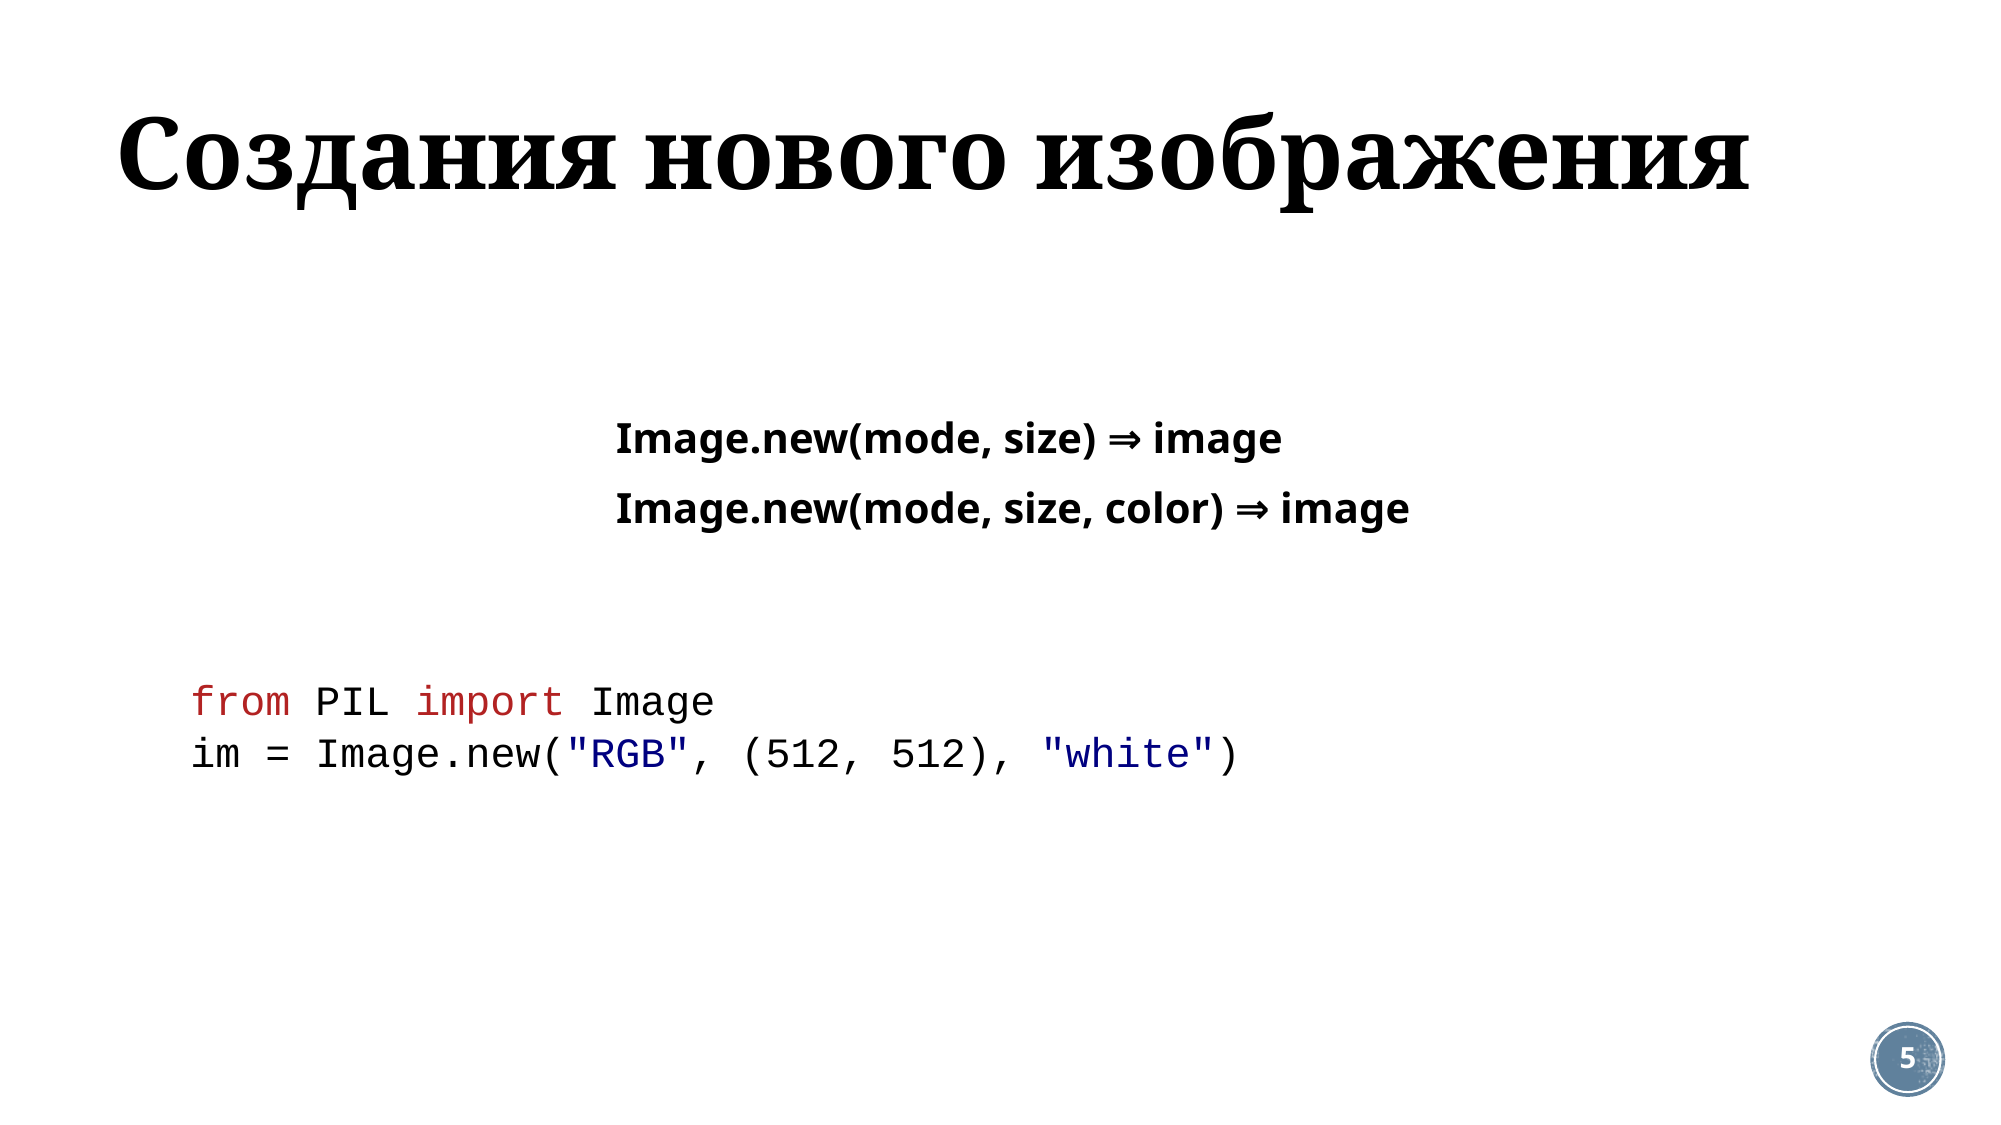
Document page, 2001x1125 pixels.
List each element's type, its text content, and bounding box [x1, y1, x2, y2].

list Image.new(mode, size) ⇒ image Image.new(mode, size, color) ⇒ image from PIL import Image im = Image.new("RGB", (512, 512), "white") [175, 335, 1826, 1013]
title Создания нового изображения [100, 79, 1826, 235]
slide_number 5 [1855, 1028, 1961, 1089]
